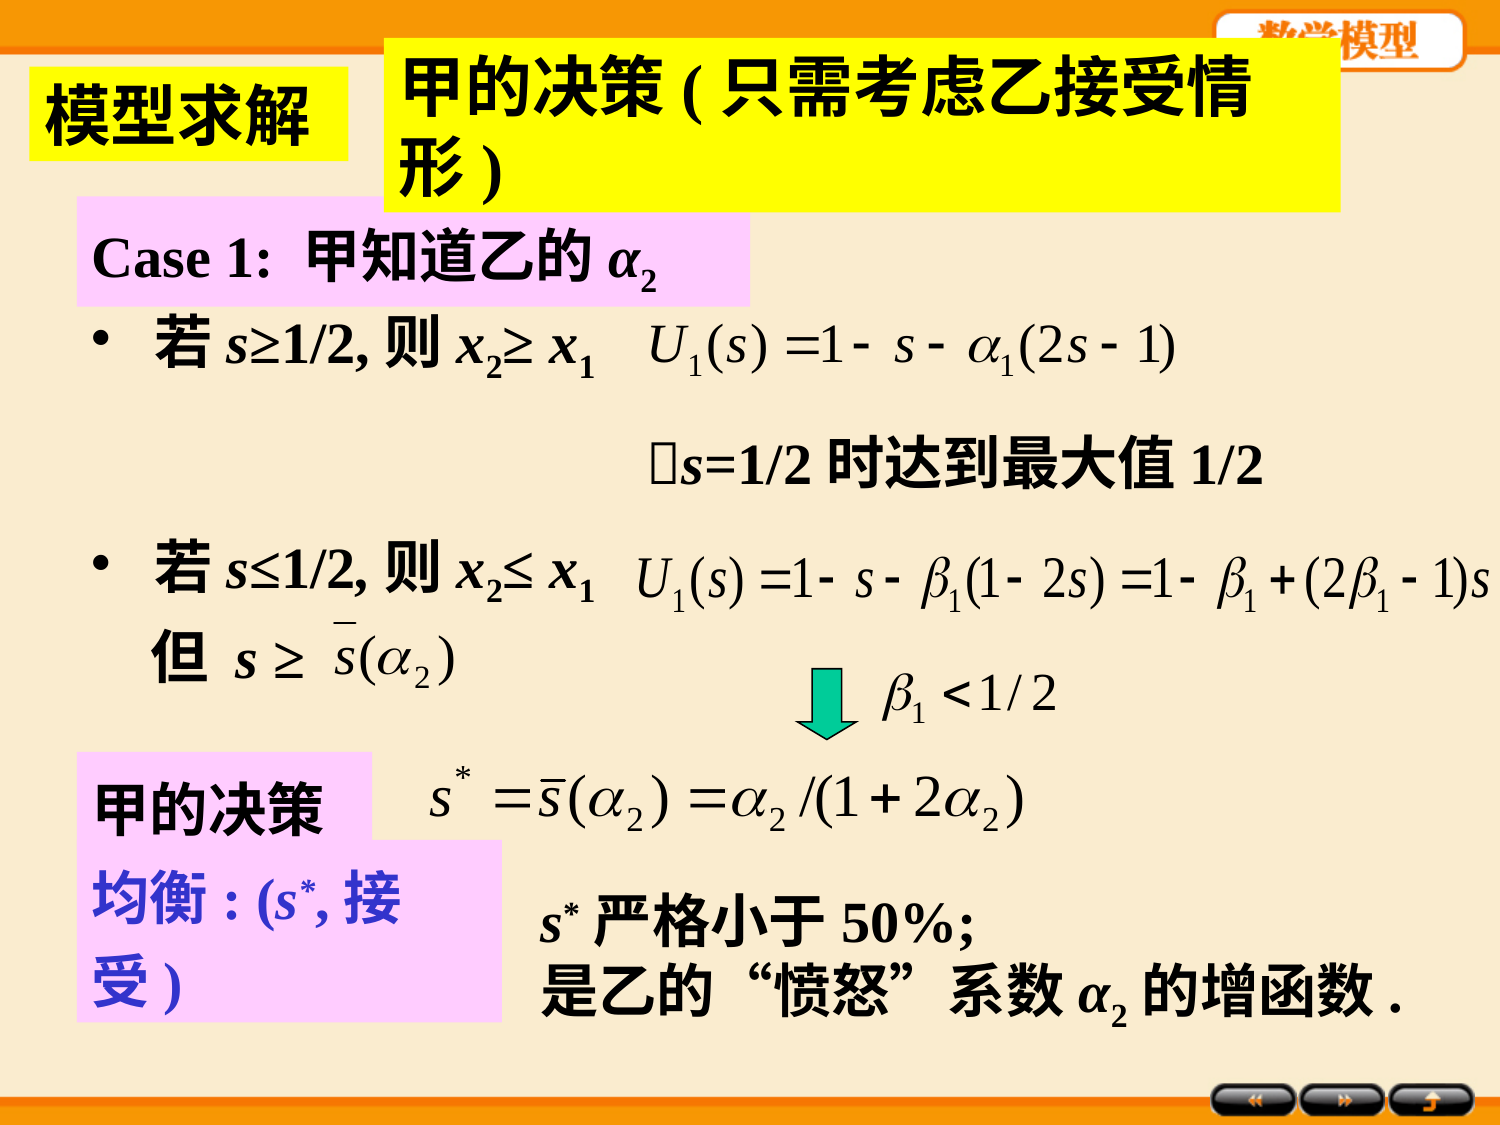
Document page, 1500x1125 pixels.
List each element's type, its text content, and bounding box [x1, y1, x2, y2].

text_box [643, 307, 1188, 387]
picture [0, 545, 1500, 1125]
text_box 若s≥1/2,则x2≥ x1 [76, 297, 644, 393]
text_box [419, 751, 1034, 842]
text_box s*严格小于50%; 是乙的“愤怒”系数α2的增函数. [525, 876, 1436, 1042]
text_box 甲的决策 [76, 751, 373, 839]
text_box s=1/2时达到最大值1/2 [631, 418, 1294, 504]
text_box [797, 668, 857, 740]
picture [0, 0, 1500, 543]
text_box 甲的决策(只需考虑乙接受情形) [383, 37, 1341, 213]
text_box 均衡: (s*,接受) [76, 839, 502, 1023]
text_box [631, 538, 1500, 623]
text_box Case 1: 甲知道乙的α2 [76, 196, 751, 306]
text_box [872, 656, 1065, 734]
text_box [76, 526, 632, 699]
text_box 模型求解 [29, 66, 349, 162]
